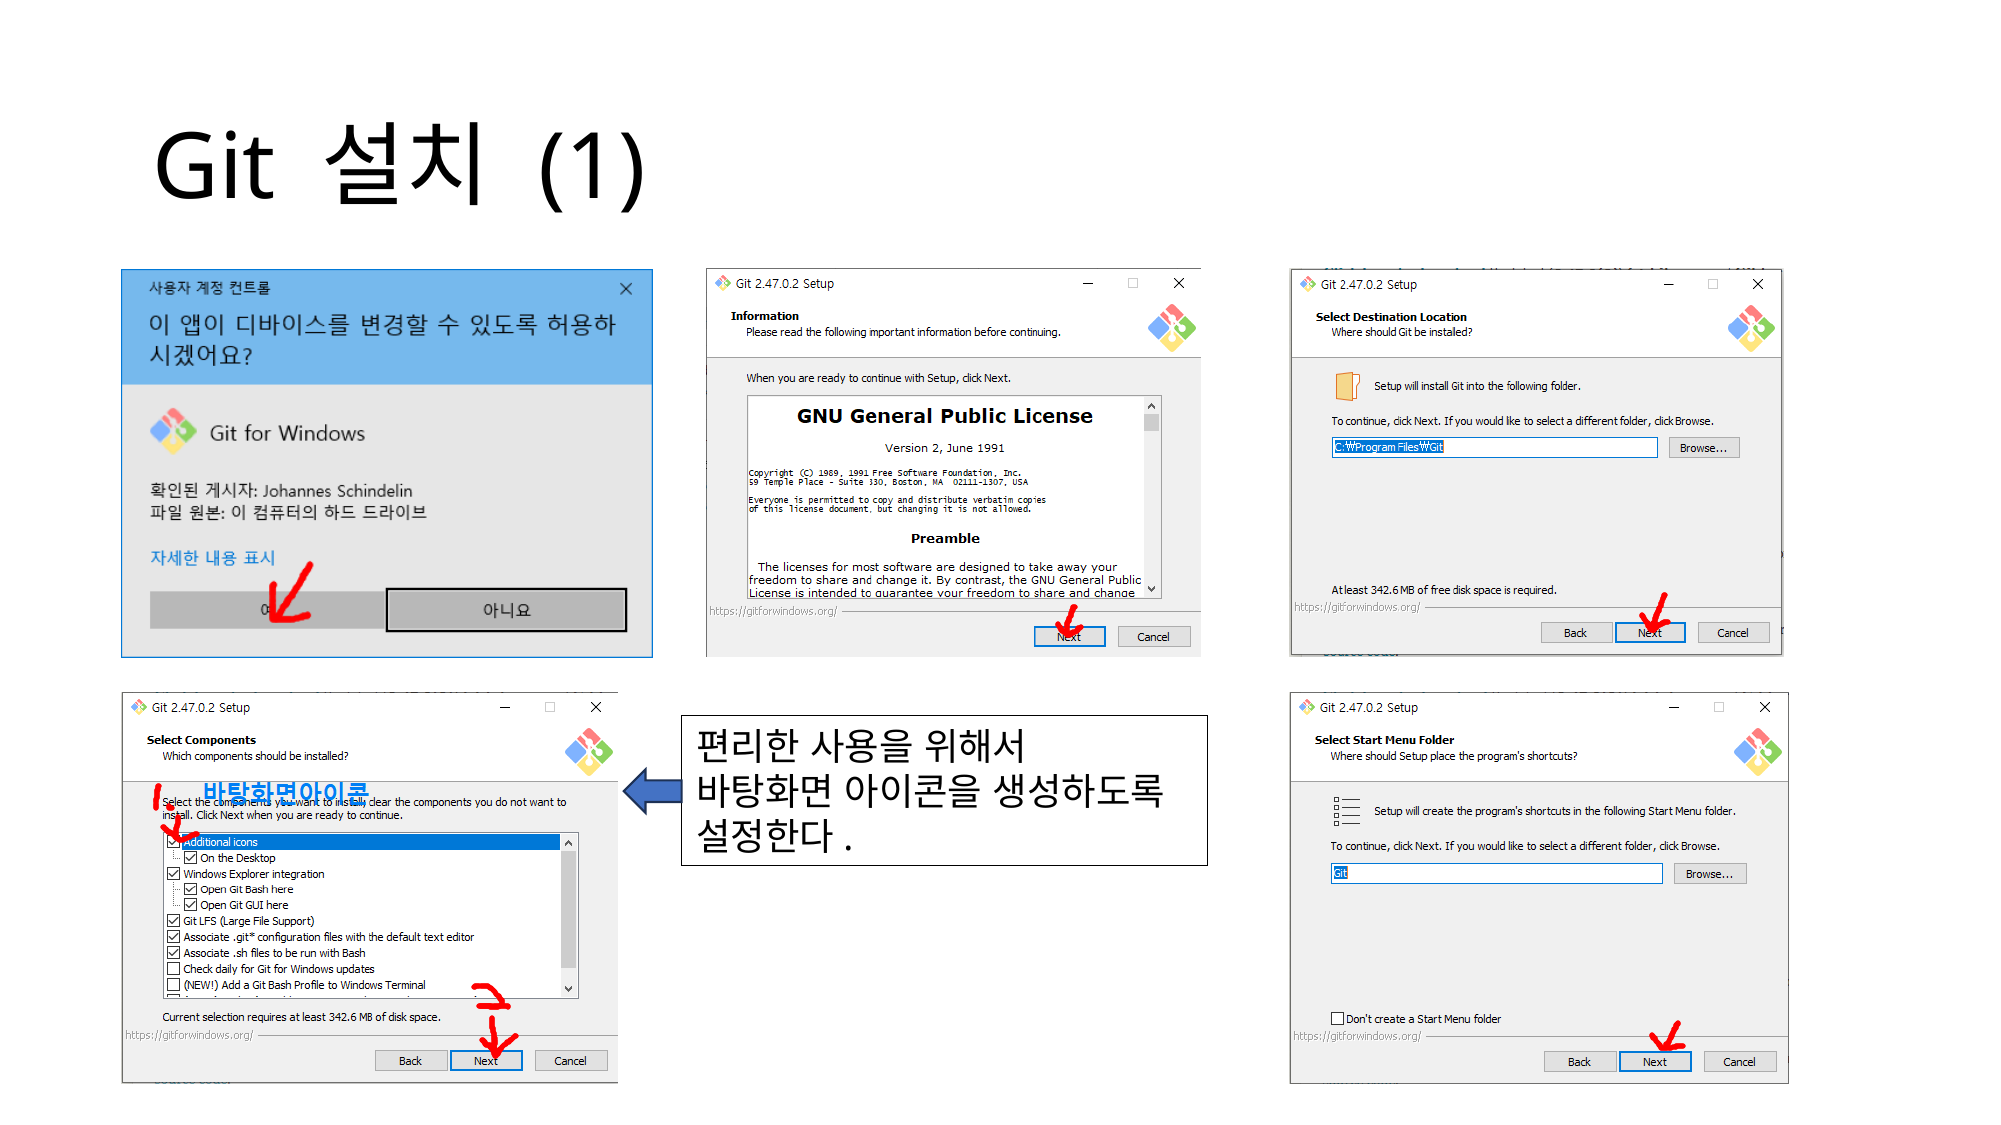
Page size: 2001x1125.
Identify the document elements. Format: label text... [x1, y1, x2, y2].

picture [1289, 268, 1784, 657]
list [121, 269, 653, 658]
picture [706, 268, 1201, 657]
picture [1289, 692, 1789, 1084]
text_box 편리한 사용을 위해서 바탕화면 아이콘을 생성하도록 설정한다. [681, 715, 1208, 866]
picture [121, 692, 618, 1084]
text_box [622, 766, 683, 816]
title Git 설치 (1) [137, 59, 1863, 278]
